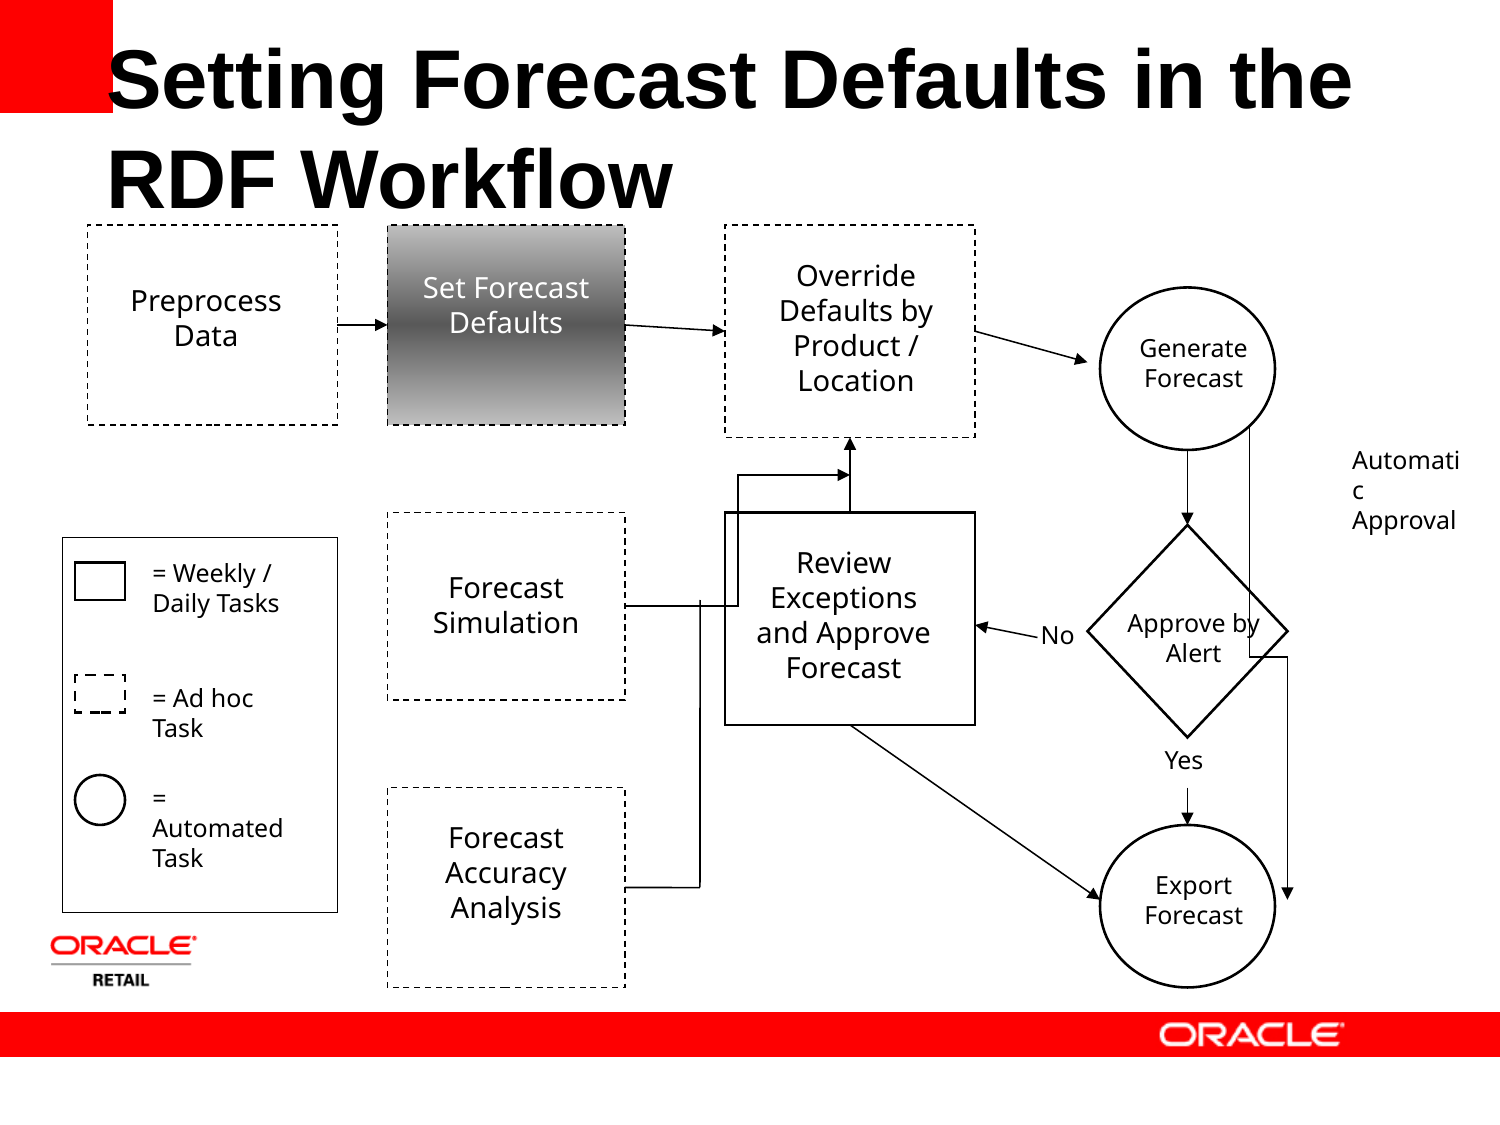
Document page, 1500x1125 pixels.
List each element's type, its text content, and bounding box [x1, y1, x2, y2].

title Setting Forecast Defaults in the RDF Workflow [105, 74, 1438, 176]
text_box Preprocess Data [99, 274, 313, 360]
text_box = Ad hoc Task [137, 674, 325, 750]
text_box Approve by Alert [1087, 599, 1249, 643]
text_box Forecast Accuracy Analysis [399, 812, 613, 933]
text_box [1250, 591, 1258, 599]
text_box [387, 224, 625, 425]
text_box = Weekly / Daily Tasks [137, 549, 313, 625]
text_box [1114, 287, 1261, 324]
text_box [1106, 400, 1269, 450]
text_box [624, 474, 851, 607]
text_box Yes [1149, 737, 1219, 783]
picture [0, 0, 113, 113]
picture [33, 918, 209, 1004]
text_box Export Forecast [1100, 862, 1288, 938]
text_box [974, 330, 1088, 363]
text_box [1143, 691, 1232, 737]
text_box Override Defaults by Product / Location [749, 249, 963, 405]
text_box [62, 537, 338, 913]
text_box = Automated Task [137, 774, 313, 880]
text_box [87, 224, 338, 425]
text_box [1114, 825, 1261, 862]
text_box [725, 224, 975, 438]
text_box [75, 774, 126, 825]
text_box [725, 512, 975, 725]
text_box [624, 324, 726, 332]
text_box [1106, 938, 1269, 988]
text_box Forecast Simulation [399, 562, 613, 648]
text_box [387, 512, 625, 700]
text_box No [1025, 612, 1090, 643]
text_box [974, 624, 1038, 638]
text_box Generate Forecast [1087, 324, 1300, 400]
text_box Review Exceptions and Approve Forecast [737, 537, 950, 693]
text_box Approve by Alert [1250, 599, 1300, 643]
text_box Automatic Approval [1337, 437, 1488, 543]
text_box [387, 787, 625, 988]
text_box [1117, 527, 1249, 599]
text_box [1032, 644, 1500, 683]
text_box [75, 675, 125, 713]
text_box Set Forecast Defaults [399, 262, 613, 348]
text_box [75, 562, 125, 600]
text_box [849, 726, 1101, 901]
